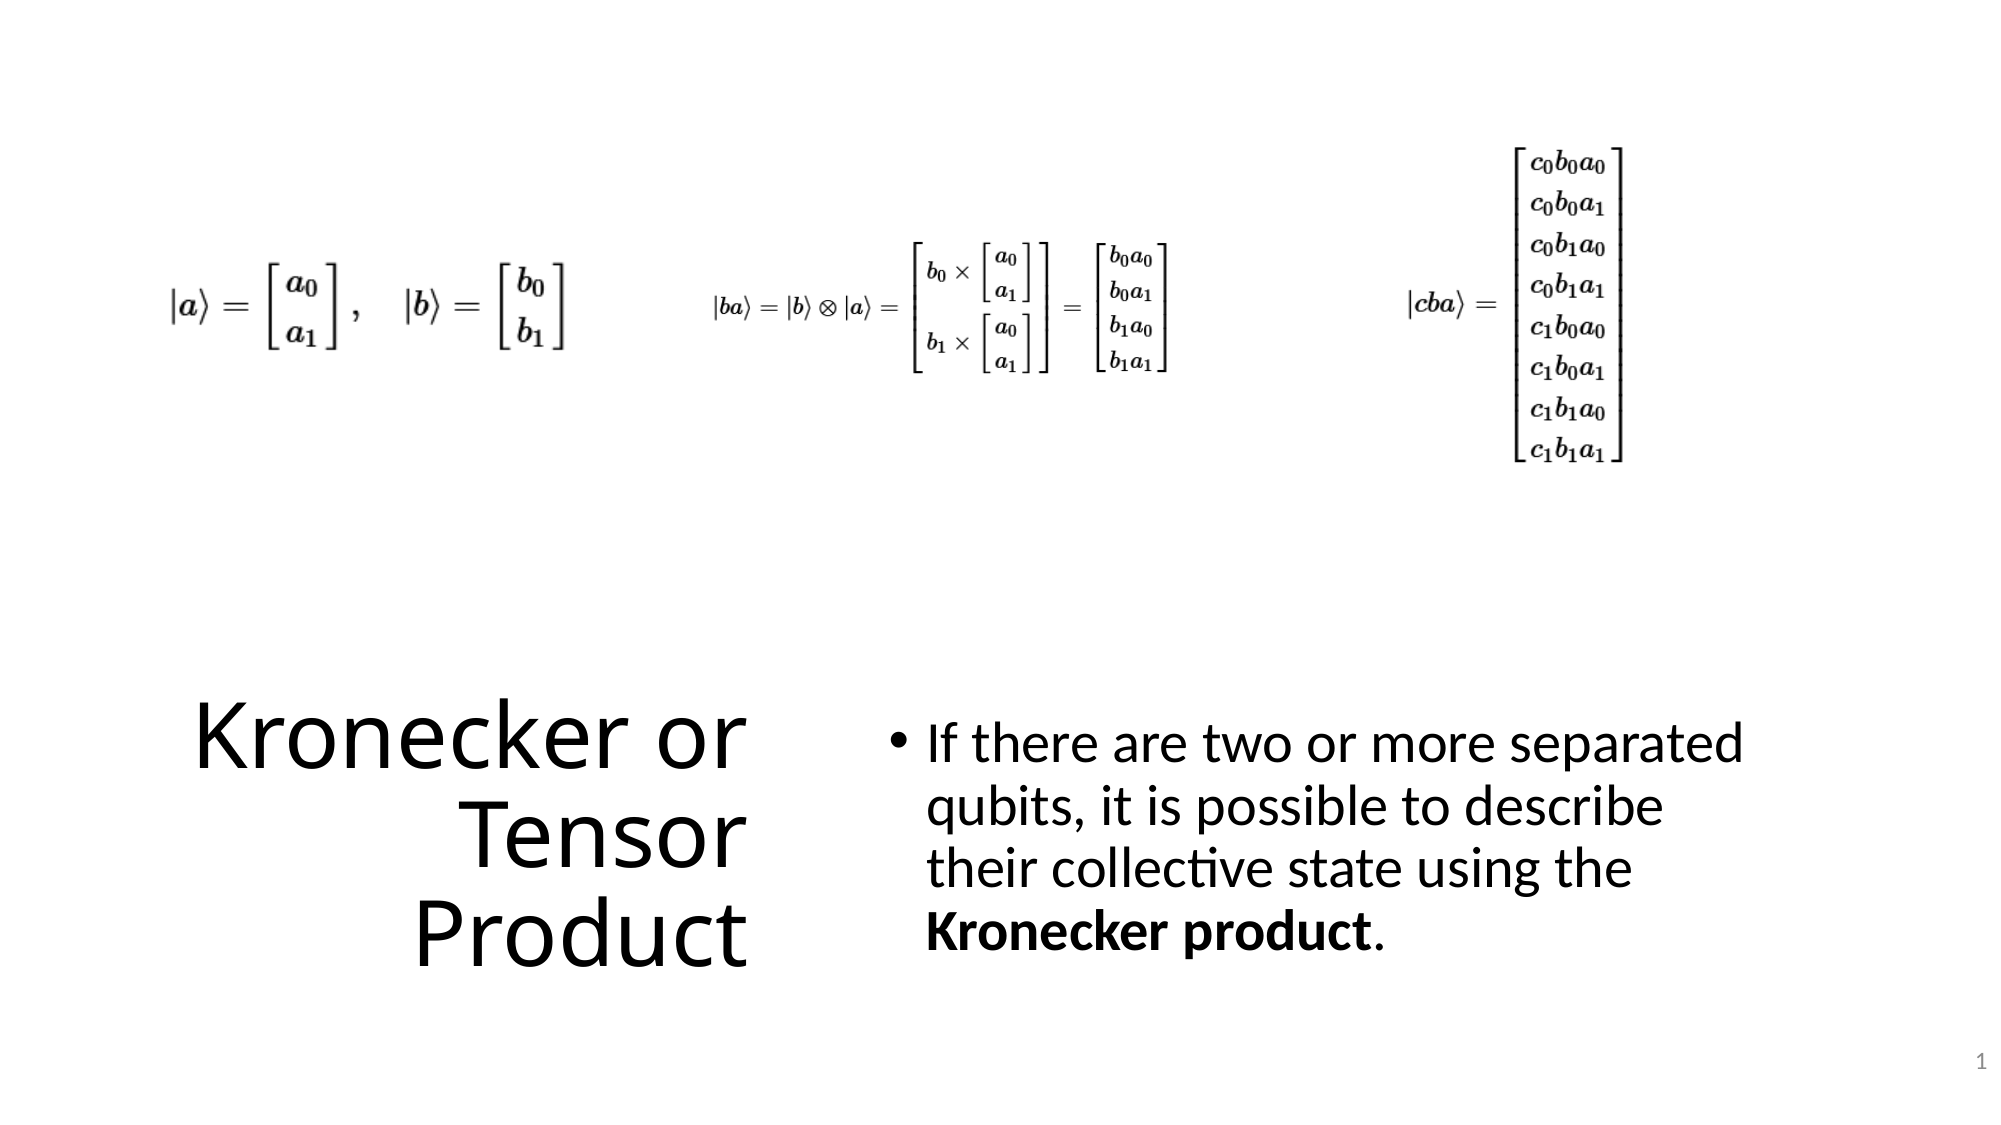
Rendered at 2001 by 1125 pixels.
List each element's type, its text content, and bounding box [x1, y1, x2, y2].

slide_number 1 [1852, 1012, 2000, 1110]
list If there are two or more separated qubits, it is possible to describe their collective state using the Kronecker product. [873, 627, 1786, 1048]
picture [1396, 131, 1639, 480]
picture [133, 253, 594, 358]
title Kronecker or Tensor Product [129, 627, 764, 1048]
picture [705, 228, 1174, 384]
